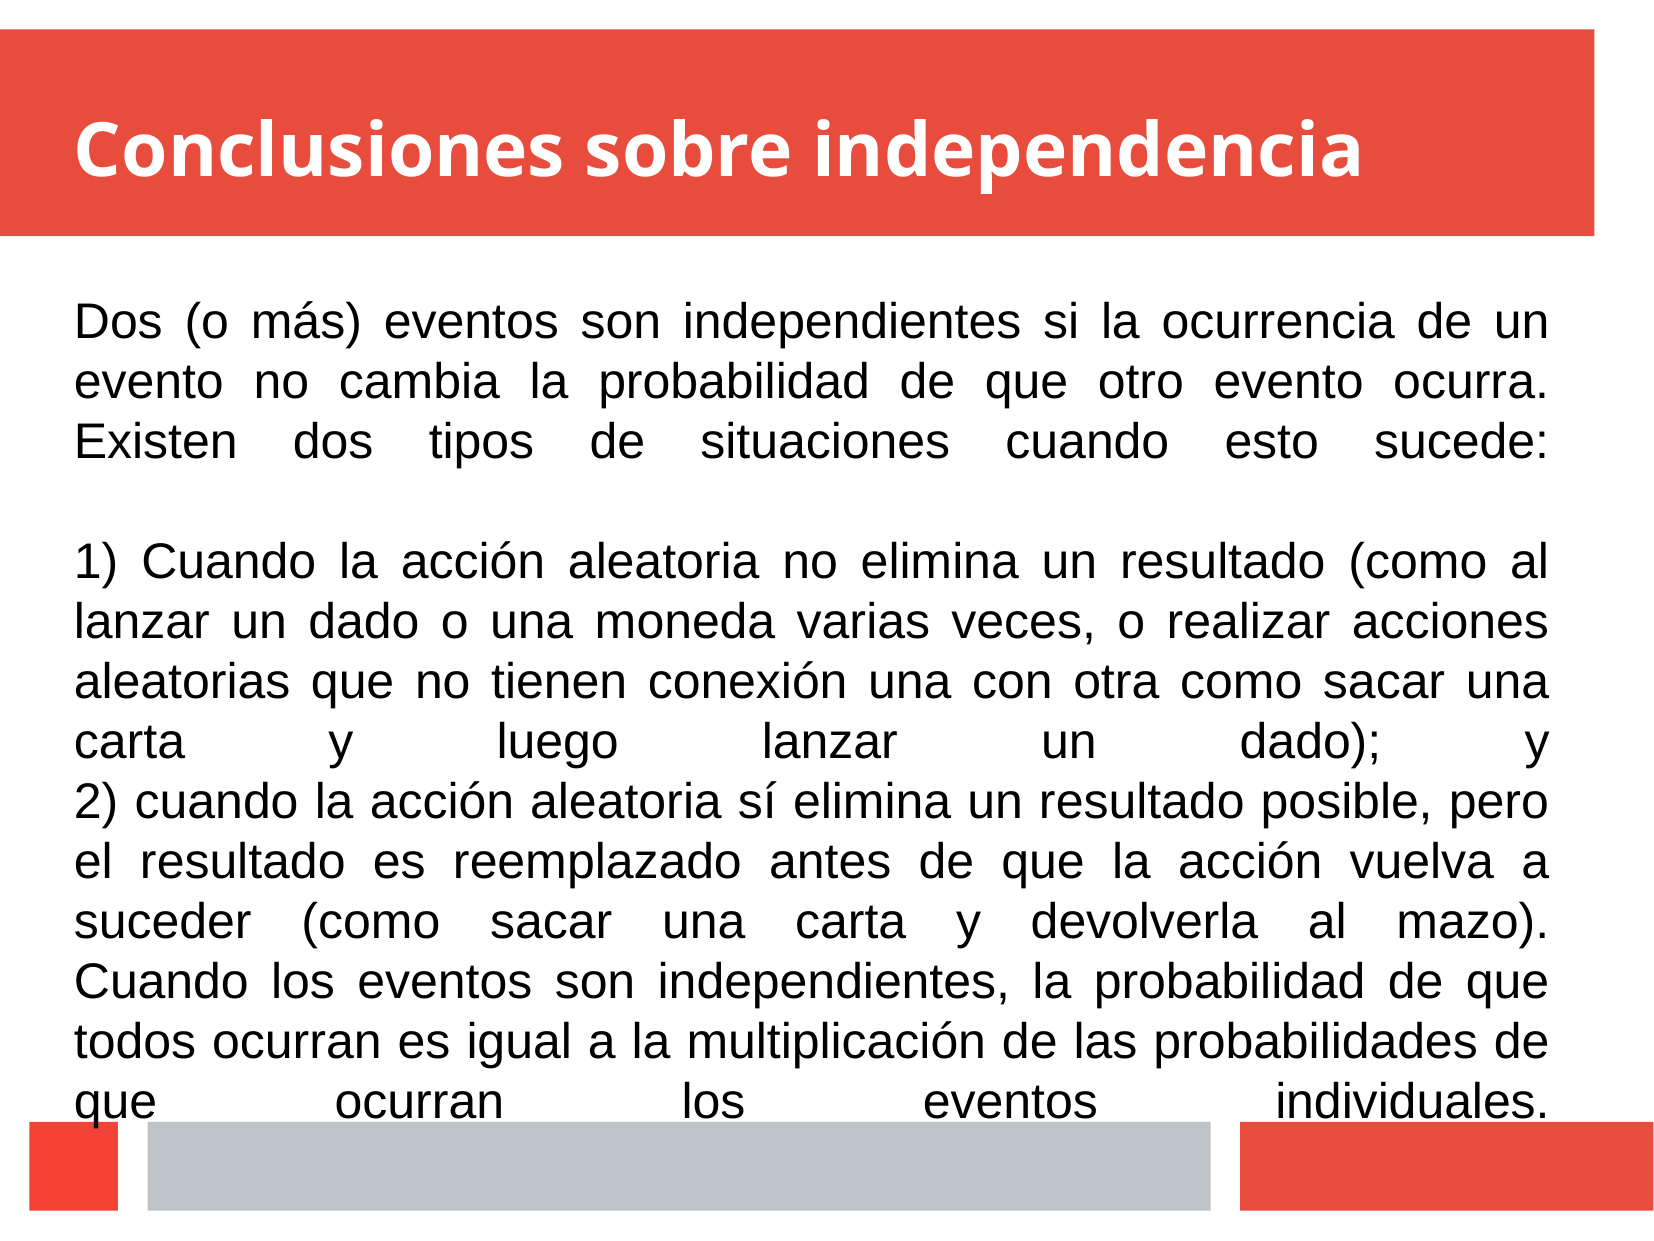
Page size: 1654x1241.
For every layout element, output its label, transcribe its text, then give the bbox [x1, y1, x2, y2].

list Dos (o más) eventos son independientes si la ocurrencia de un evento no cambia la probabilidad de que otro evento ocurra. Existen dos tipos de situaciones cuando esto sucede: 1) Cuando la acción aleatoria no elimina un resultado (como al lanzar un dado o una moneda varias veces, o realizar acciones aleatorias que no tienen conexión una con otra como sacar una carta y luego lanzar un dado); y 2) cuando la acción aleatoria sí elimina un resultado posible, pero el resultado es reemplazado antes de que la acción vuelva a suceder (como sacar una carta y devolverla al mazo). Cuando los eventos son independientes, la probabilidad de que todos ocurran es igual a la multiplicación de las probabilidades de que ocurran los eventos individuales. [59, 273, 1565, 640]
title Conclusiones sobre independencia [59, 59, 1595, 207]
